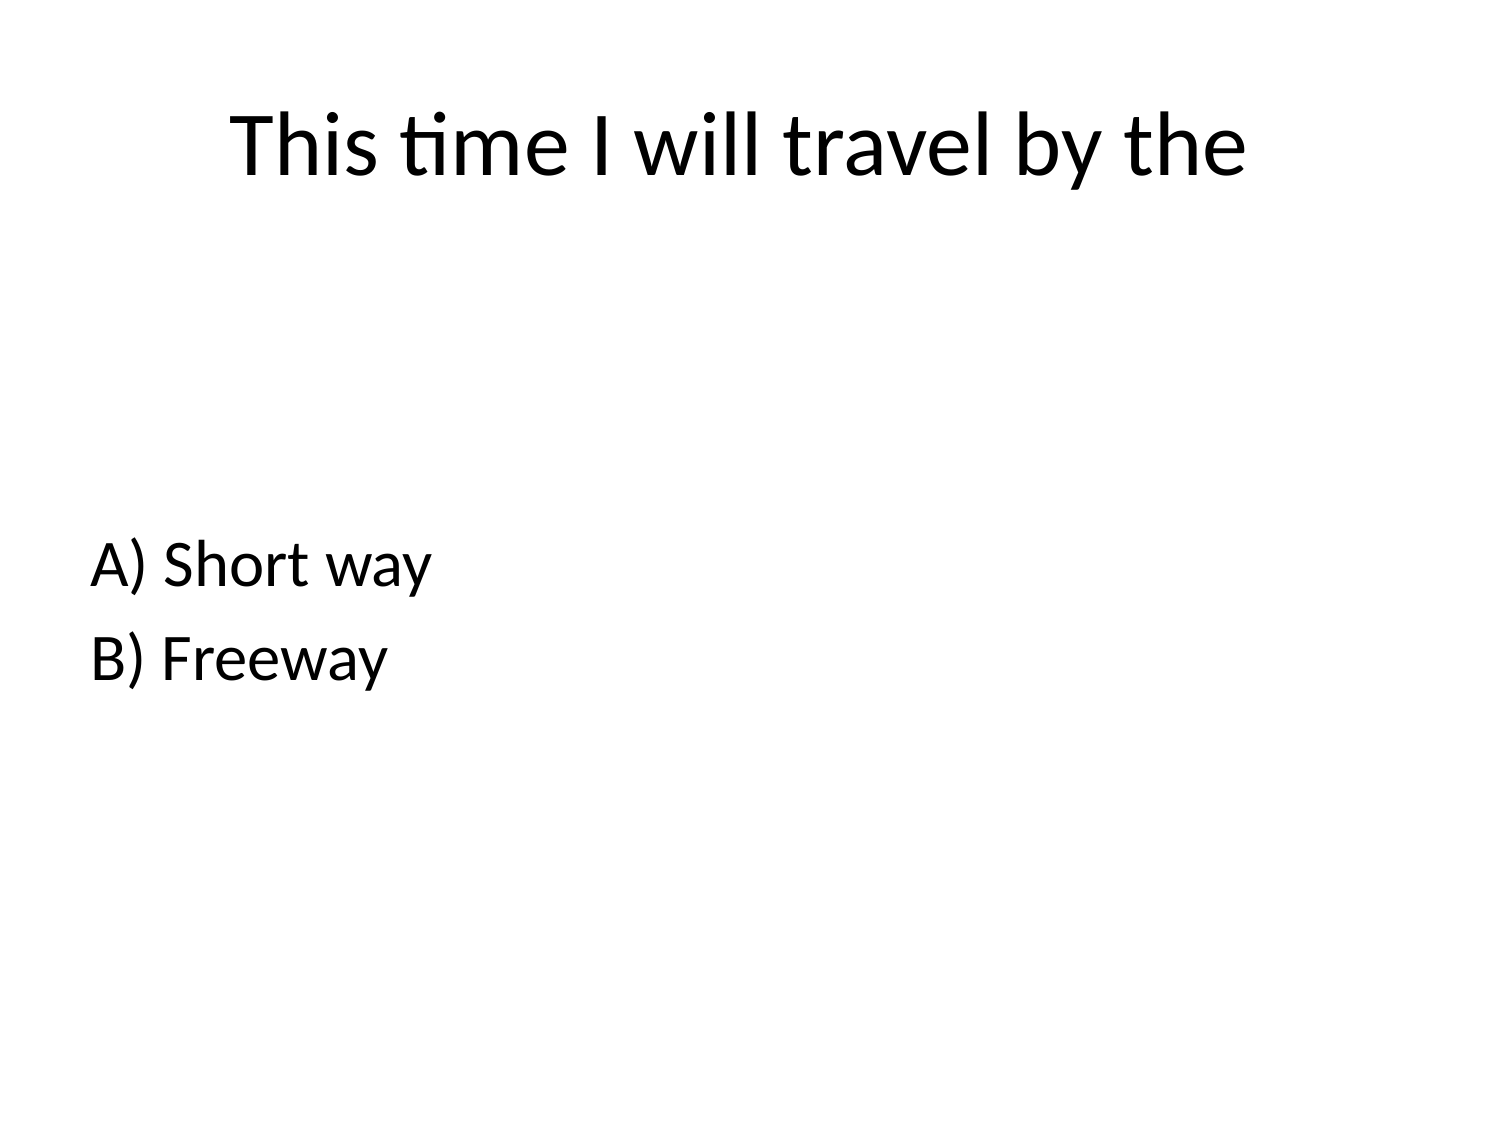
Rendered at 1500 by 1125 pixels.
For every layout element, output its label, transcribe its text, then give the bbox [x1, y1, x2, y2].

title This time I will travel by the [75, 45, 1425, 233]
list A) Short way B) Freeway [75, 512, 750, 1125]
